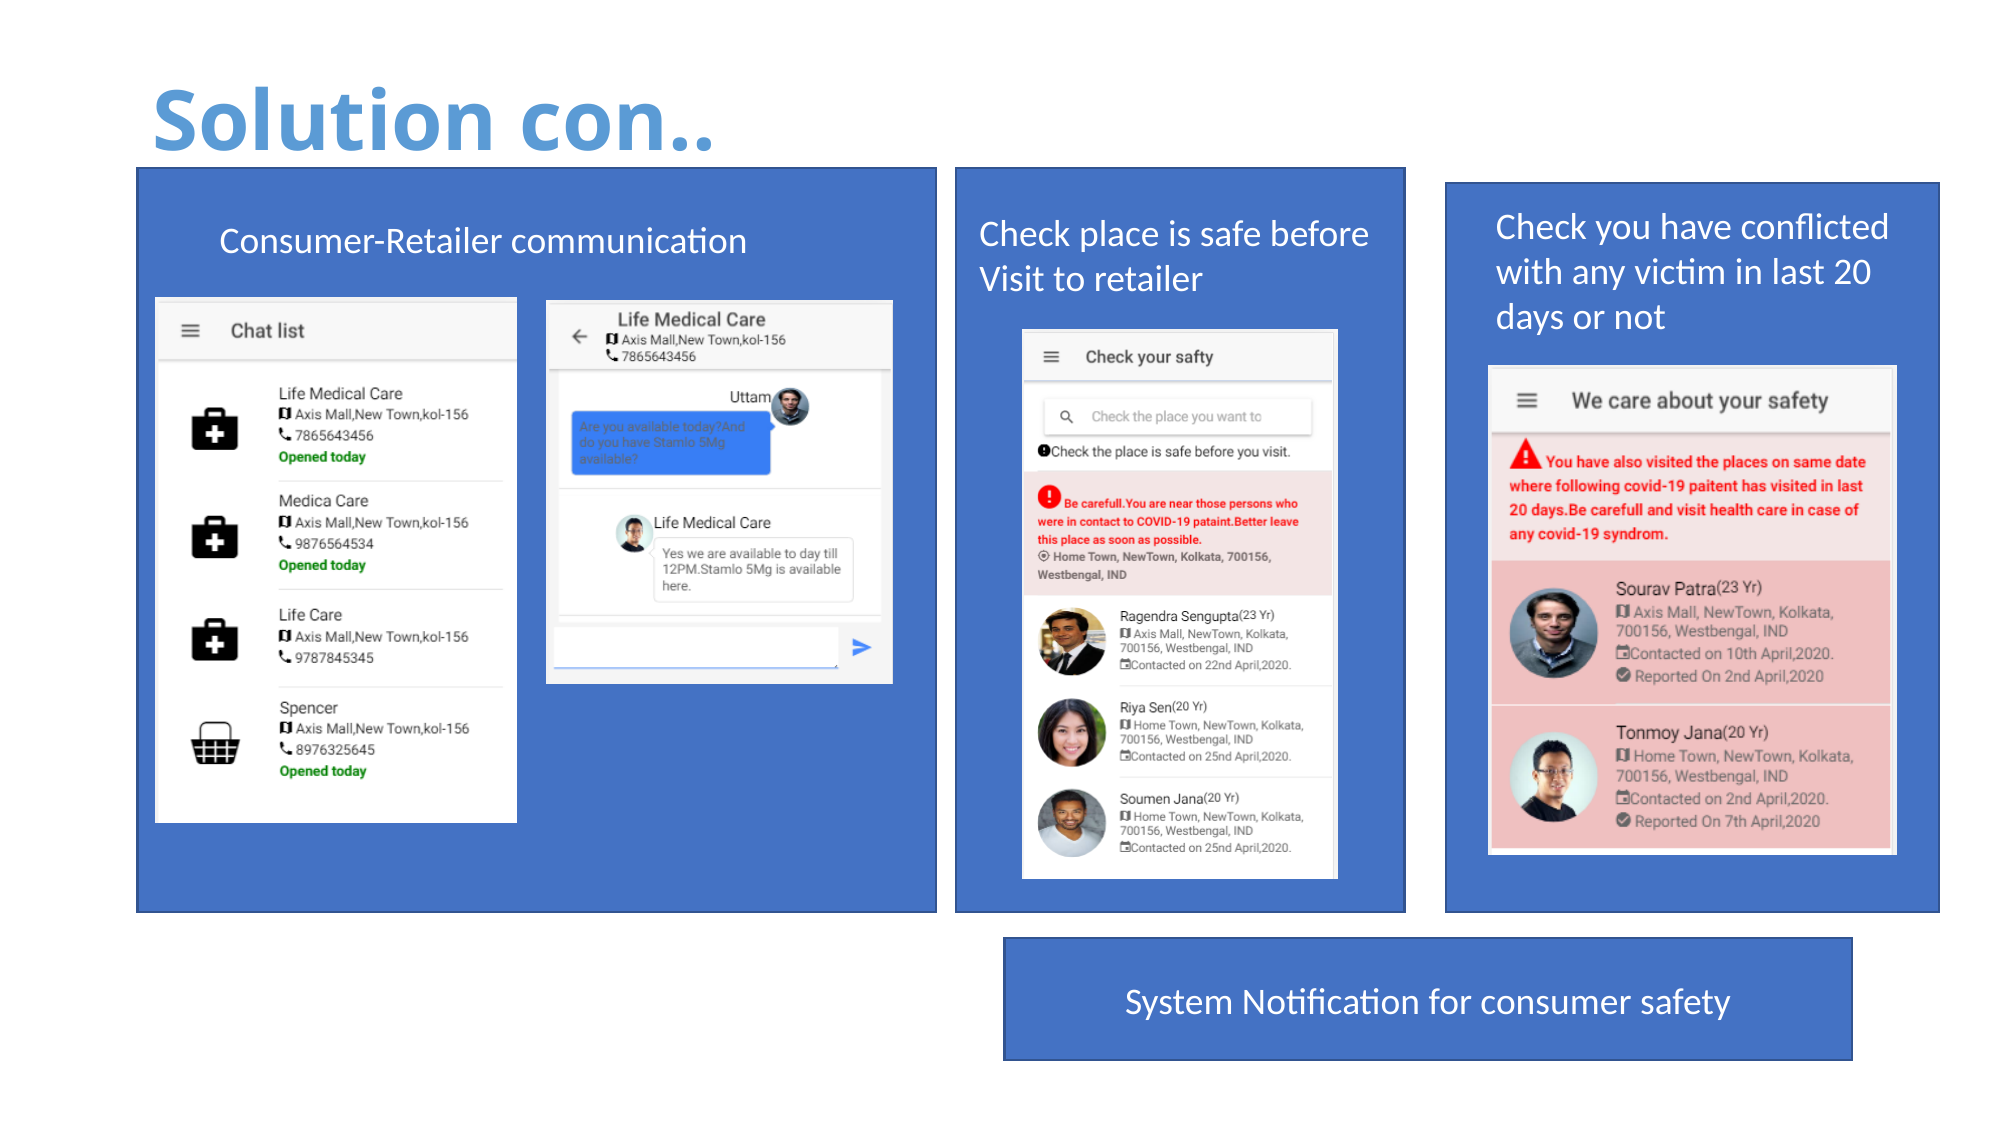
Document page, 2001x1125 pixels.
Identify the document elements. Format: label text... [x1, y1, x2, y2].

text_box [1445, 182, 1940, 913]
text_box [136, 167, 937, 913]
text_box Check you have conflicted with any victim in last 20 days or not [1480, 194, 1932, 345]
text_box [955, 177, 1406, 913]
picture [155, 297, 517, 823]
picture [1022, 329, 1338, 880]
picture [546, 300, 893, 684]
picture [1487, 364, 1897, 855]
text_box Check place is safe before Visit to retailer [964, 201, 1480, 307]
text_box Solution con.. [137, 46, 1638, 177]
text_box System Notification for consumer safety [1003, 937, 1853, 1061]
text_box Consumer-Retailer communication [204, 208, 828, 269]
